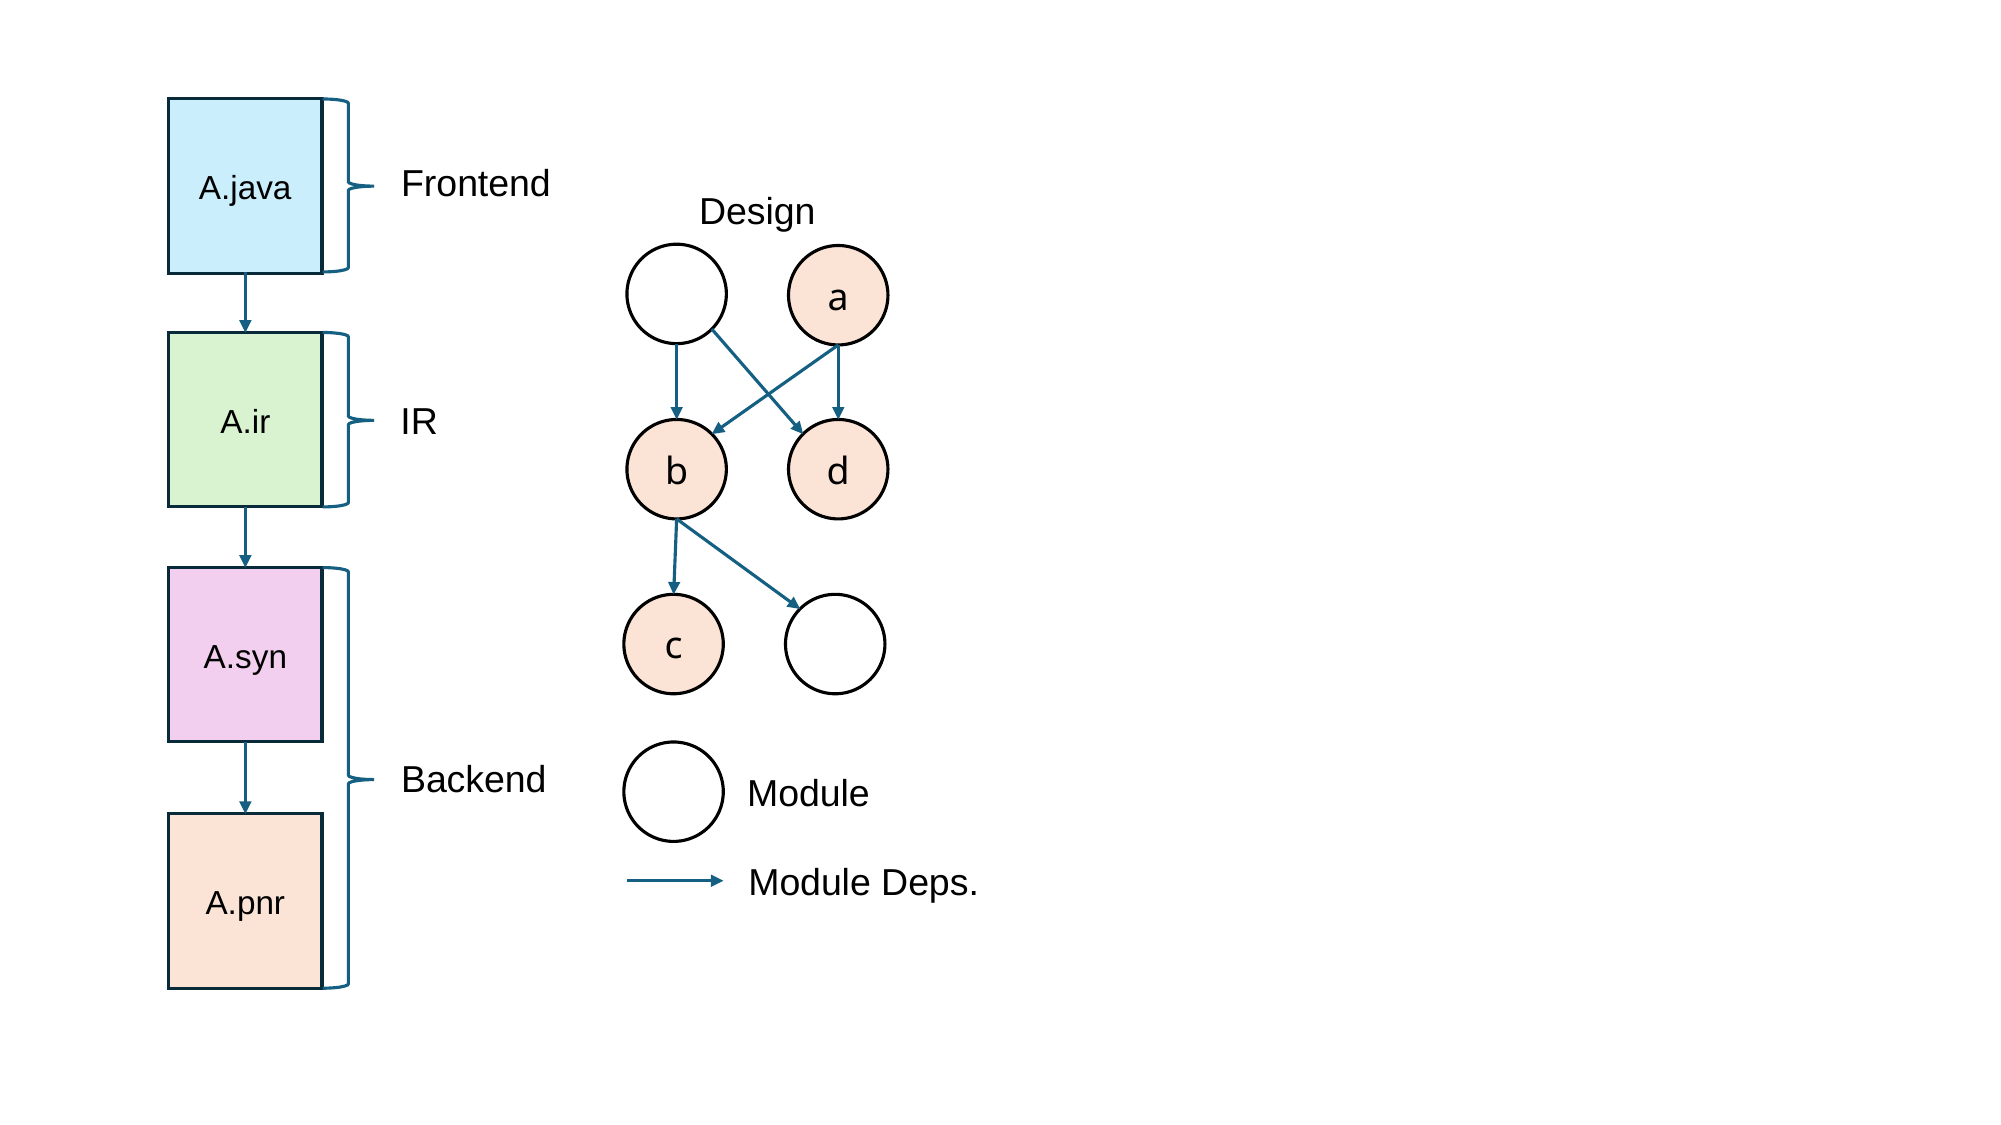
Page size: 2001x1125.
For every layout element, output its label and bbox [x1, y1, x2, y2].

text_box [168, 98, 997, 989]
